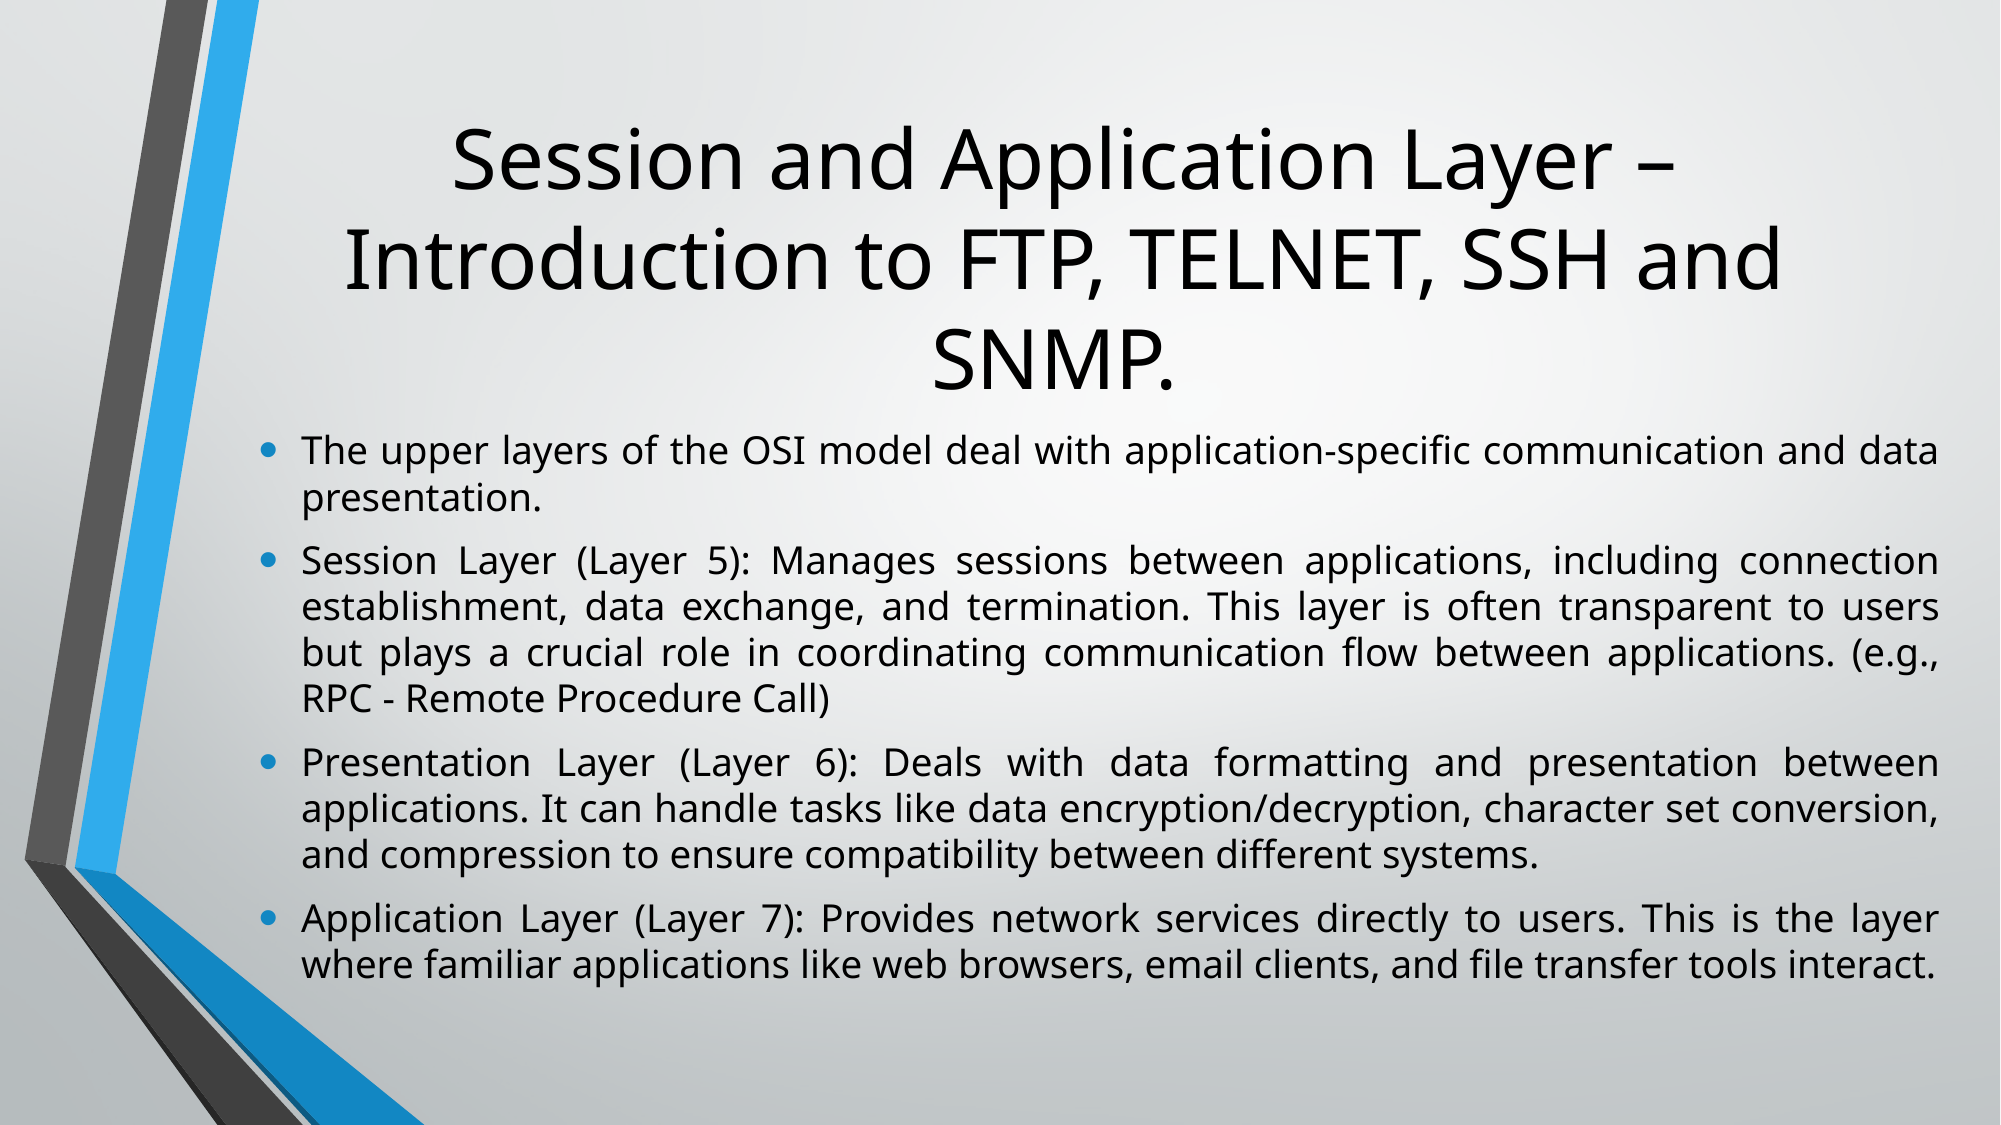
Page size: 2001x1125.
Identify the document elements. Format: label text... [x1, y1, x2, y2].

list The upper layers of the OSI model deal with application-specific communication and data presentation. Session Layer (Layer 5): Manages sessions between applications, including connection establishment, data exchange, and termination. This layer is often transparent to users but plays a crucial role in coordinating communication flow between applications. (e.g., RPC - Remote Procedure Call) Presentation Layer (Layer 6): Deals with data formatting and presentation between applications. It can handle tasks like data encryption/decryption, character set conversion, and compression to ensure compatibility between different systems. Application Layer (Layer 7): Provides network services directly to users. This is the layer where familiar applications like web browsers, email clients, and file transfer tools interact. [243, 399, 1956, 1013]
title Session and Application Layer – Introduction to FTP, TELNET, SSH and SNMP. [243, 112, 1887, 399]
